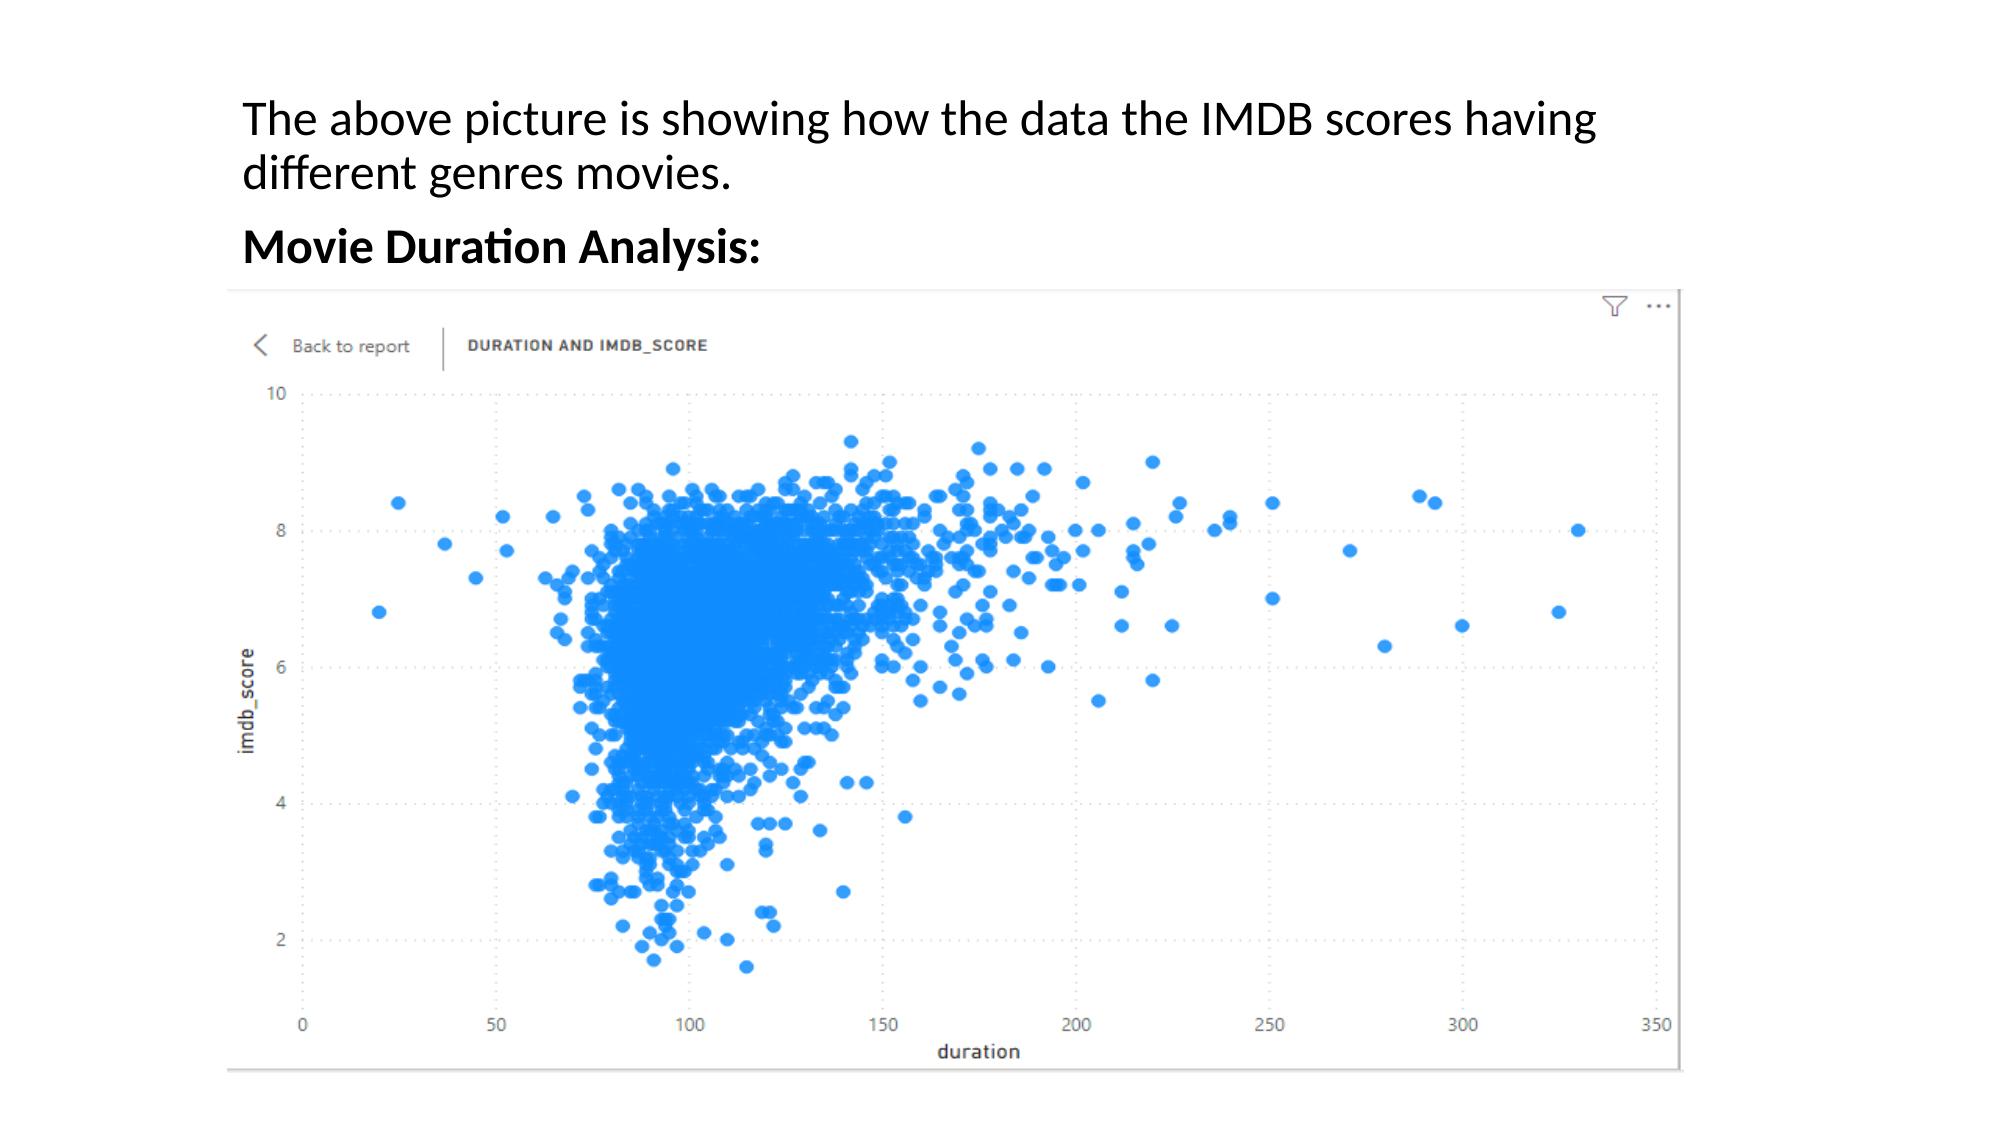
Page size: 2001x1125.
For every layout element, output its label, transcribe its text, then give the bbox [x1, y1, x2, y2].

picture [227, 289, 1684, 1073]
text_box The above picture is showing how the data the IMDB scores having different genres movies. Movie Duration Analysis: [227, 84, 1676, 289]
